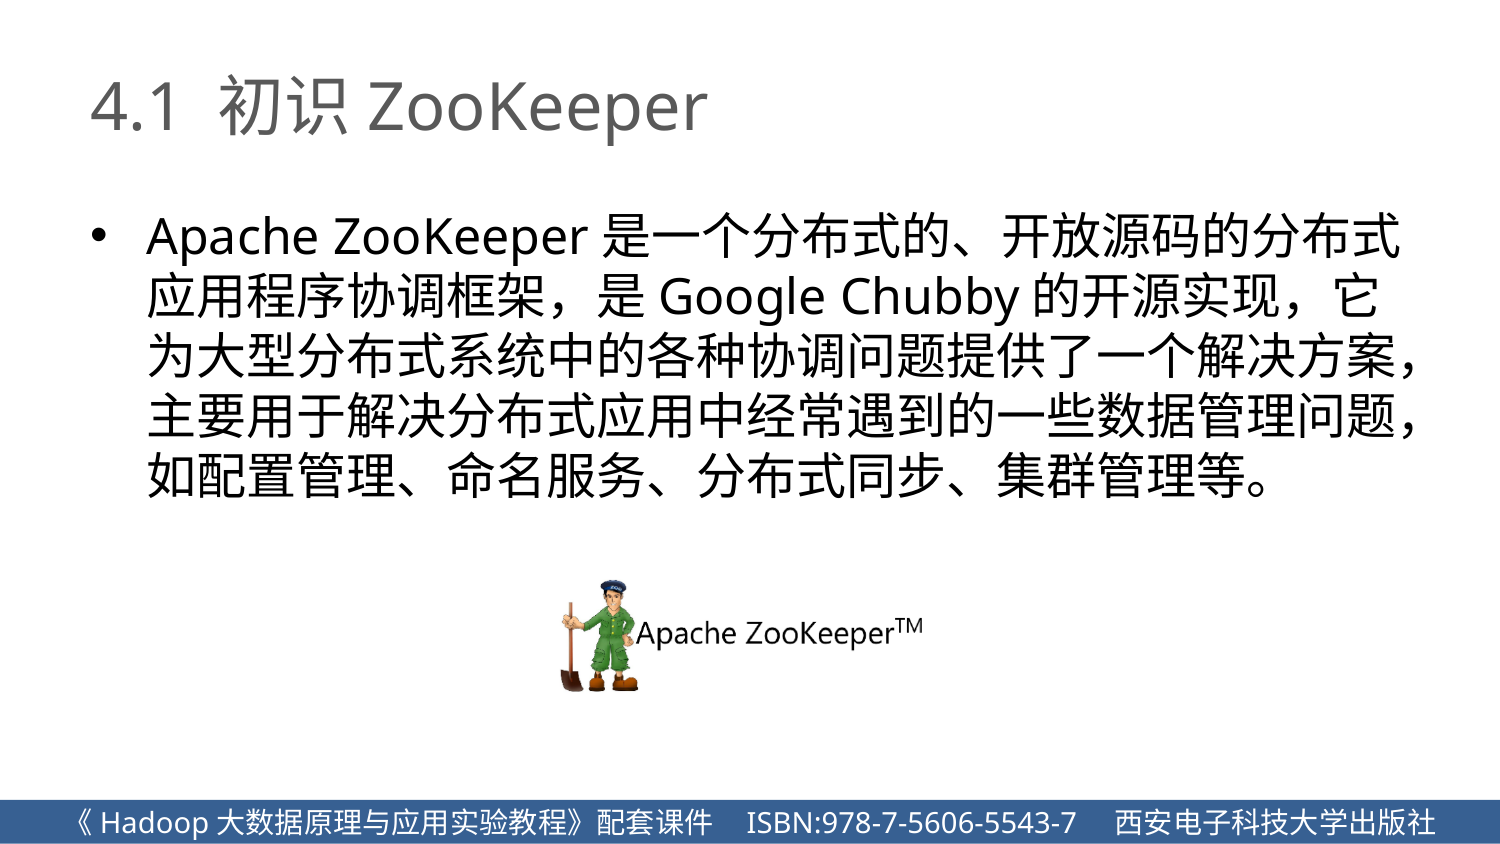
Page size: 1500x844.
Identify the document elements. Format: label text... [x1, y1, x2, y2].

picture [553, 575, 947, 694]
title 4.1 初识ZooKeeper [75, 33, 1425, 175]
list Apache ZooKeeper是一个分布式的、开放源码的分布式应用程序协调框架，是Google Chubby的开源实现，它为大型分布式系统中的各种协调问题提供了一个解决方案，主要用于解决分布式应用中经常遇到的一些数据管理问题，如配置管理、命名服务、分布式同步、集群管理等。 [75, 196, 1425, 754]
